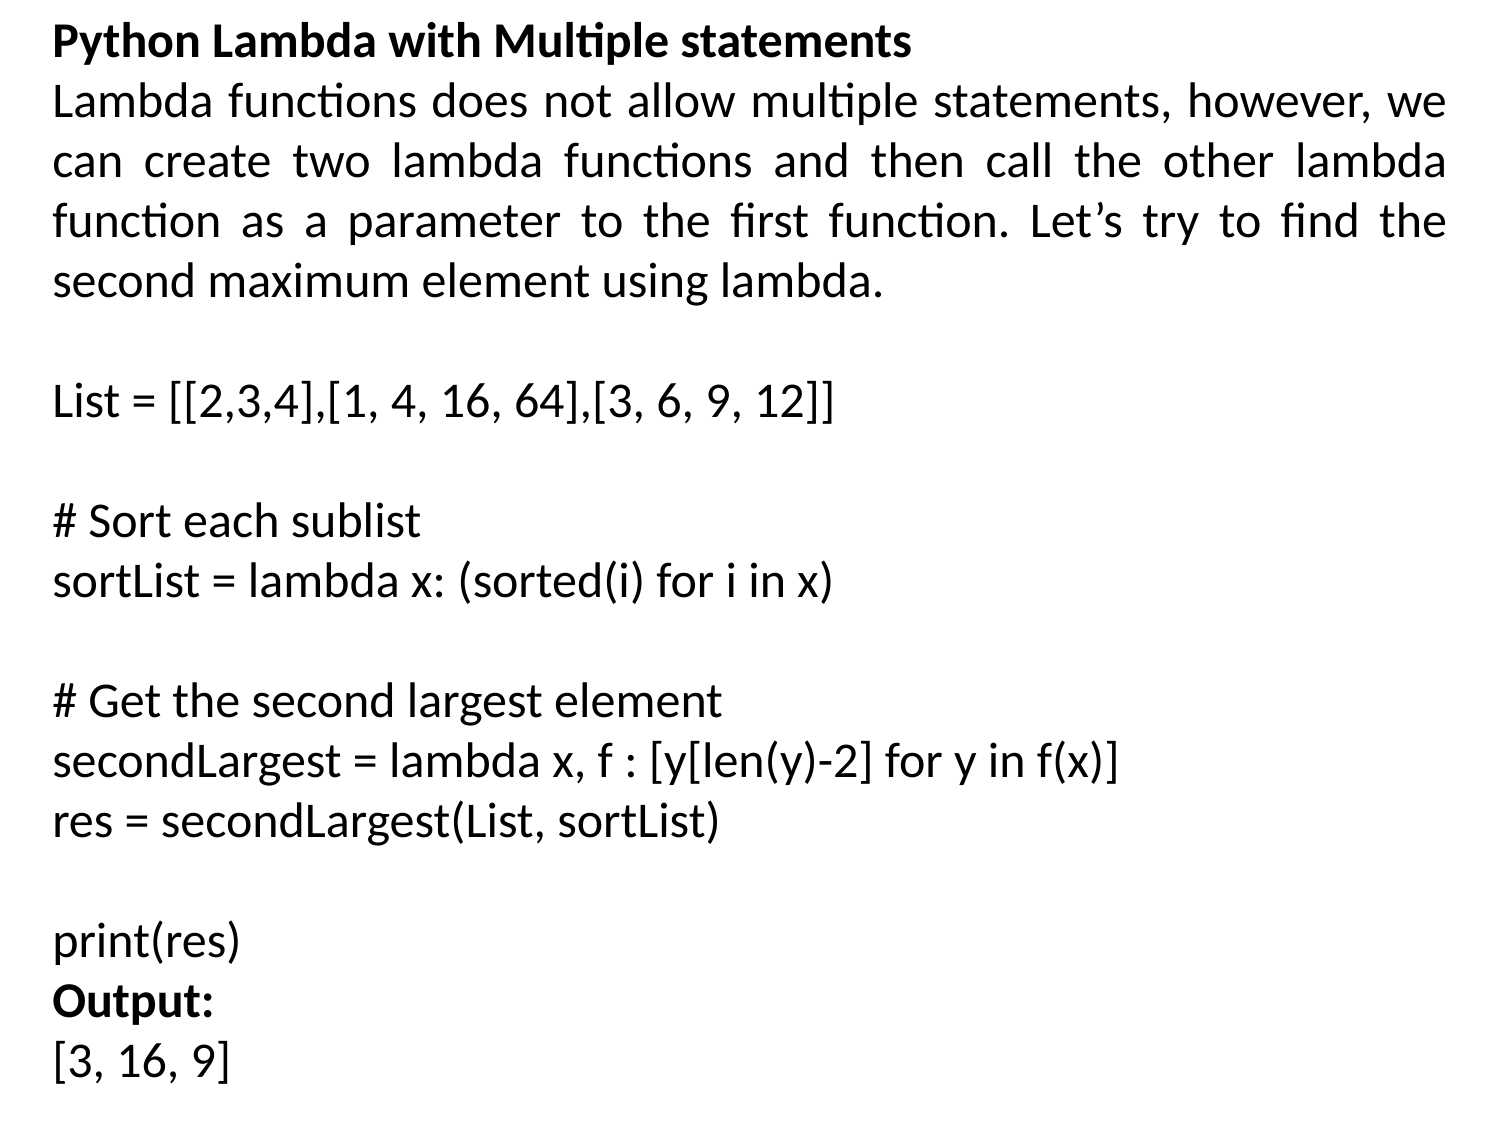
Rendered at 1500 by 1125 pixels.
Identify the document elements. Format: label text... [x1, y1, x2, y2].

text_box Python Lambda with Multiple statements Lambda functions does not allow multiple statements, however, we can create two lambda functions and then call the other lambda function as a parameter to the first function. Let’s try to find the second maximum element using lambda. List = [[2,3,4],[1, 4, 16, 64],[3, 6, 9, 12]] # Sort each sublist sortList = lambda x: (sorted(i) for i in x) # Get the second largest element secondLargest = lambda x, f : [y[len(y)-2] for y in f(x)] res = secondLargest(List, sortList) print(res) Output: [3, 16, 9] [37, 0, 1463, 1095]
